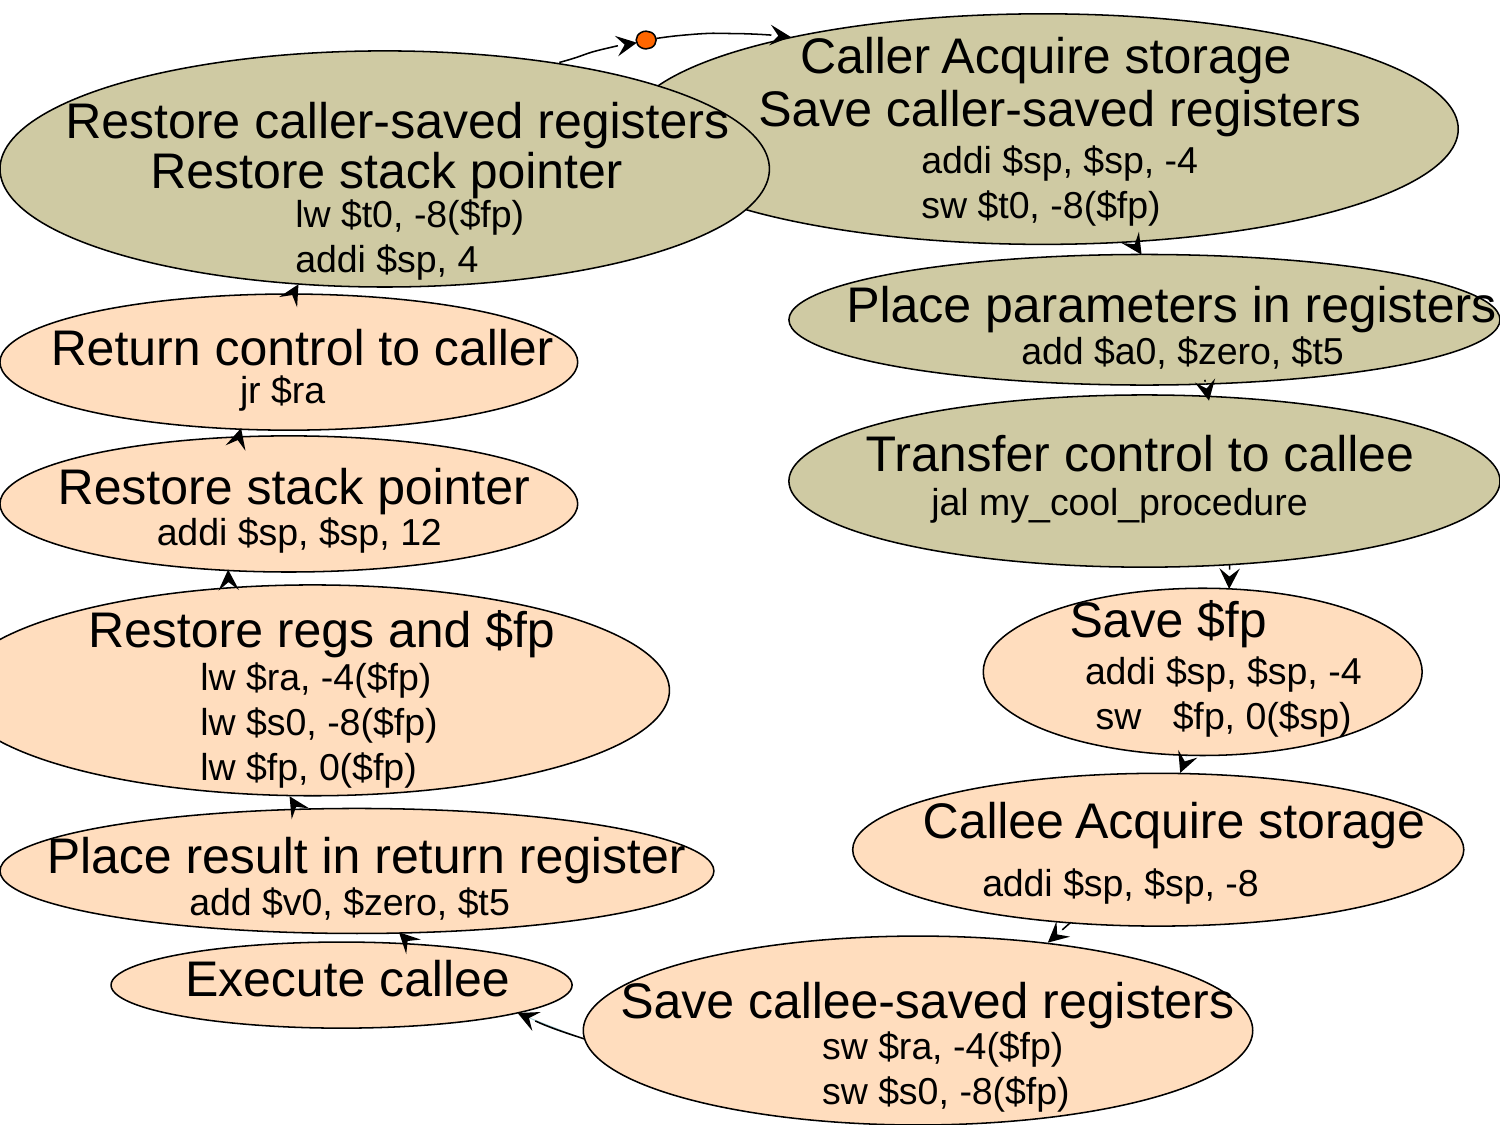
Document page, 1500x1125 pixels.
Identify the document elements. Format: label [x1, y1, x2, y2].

text_box [0, 50, 770, 289]
text_box [0, 808, 715, 934]
text_box [0, 295, 578, 431]
text_box [603, 44, 622, 49]
text_box [614, 35, 622, 43]
text_box [0, 584, 670, 797]
text_box [627, 13, 1459, 245]
text_box [788, 394, 1500, 568]
text_box [110, 943, 573, 1029]
text_box [583, 935, 1260, 1125]
text_box [852, 773, 1465, 927]
text_box [0, 439, 578, 573]
text_box [788, 254, 1500, 386]
text_box [1179, 764, 1191, 771]
text_box [983, 579, 1423, 756]
